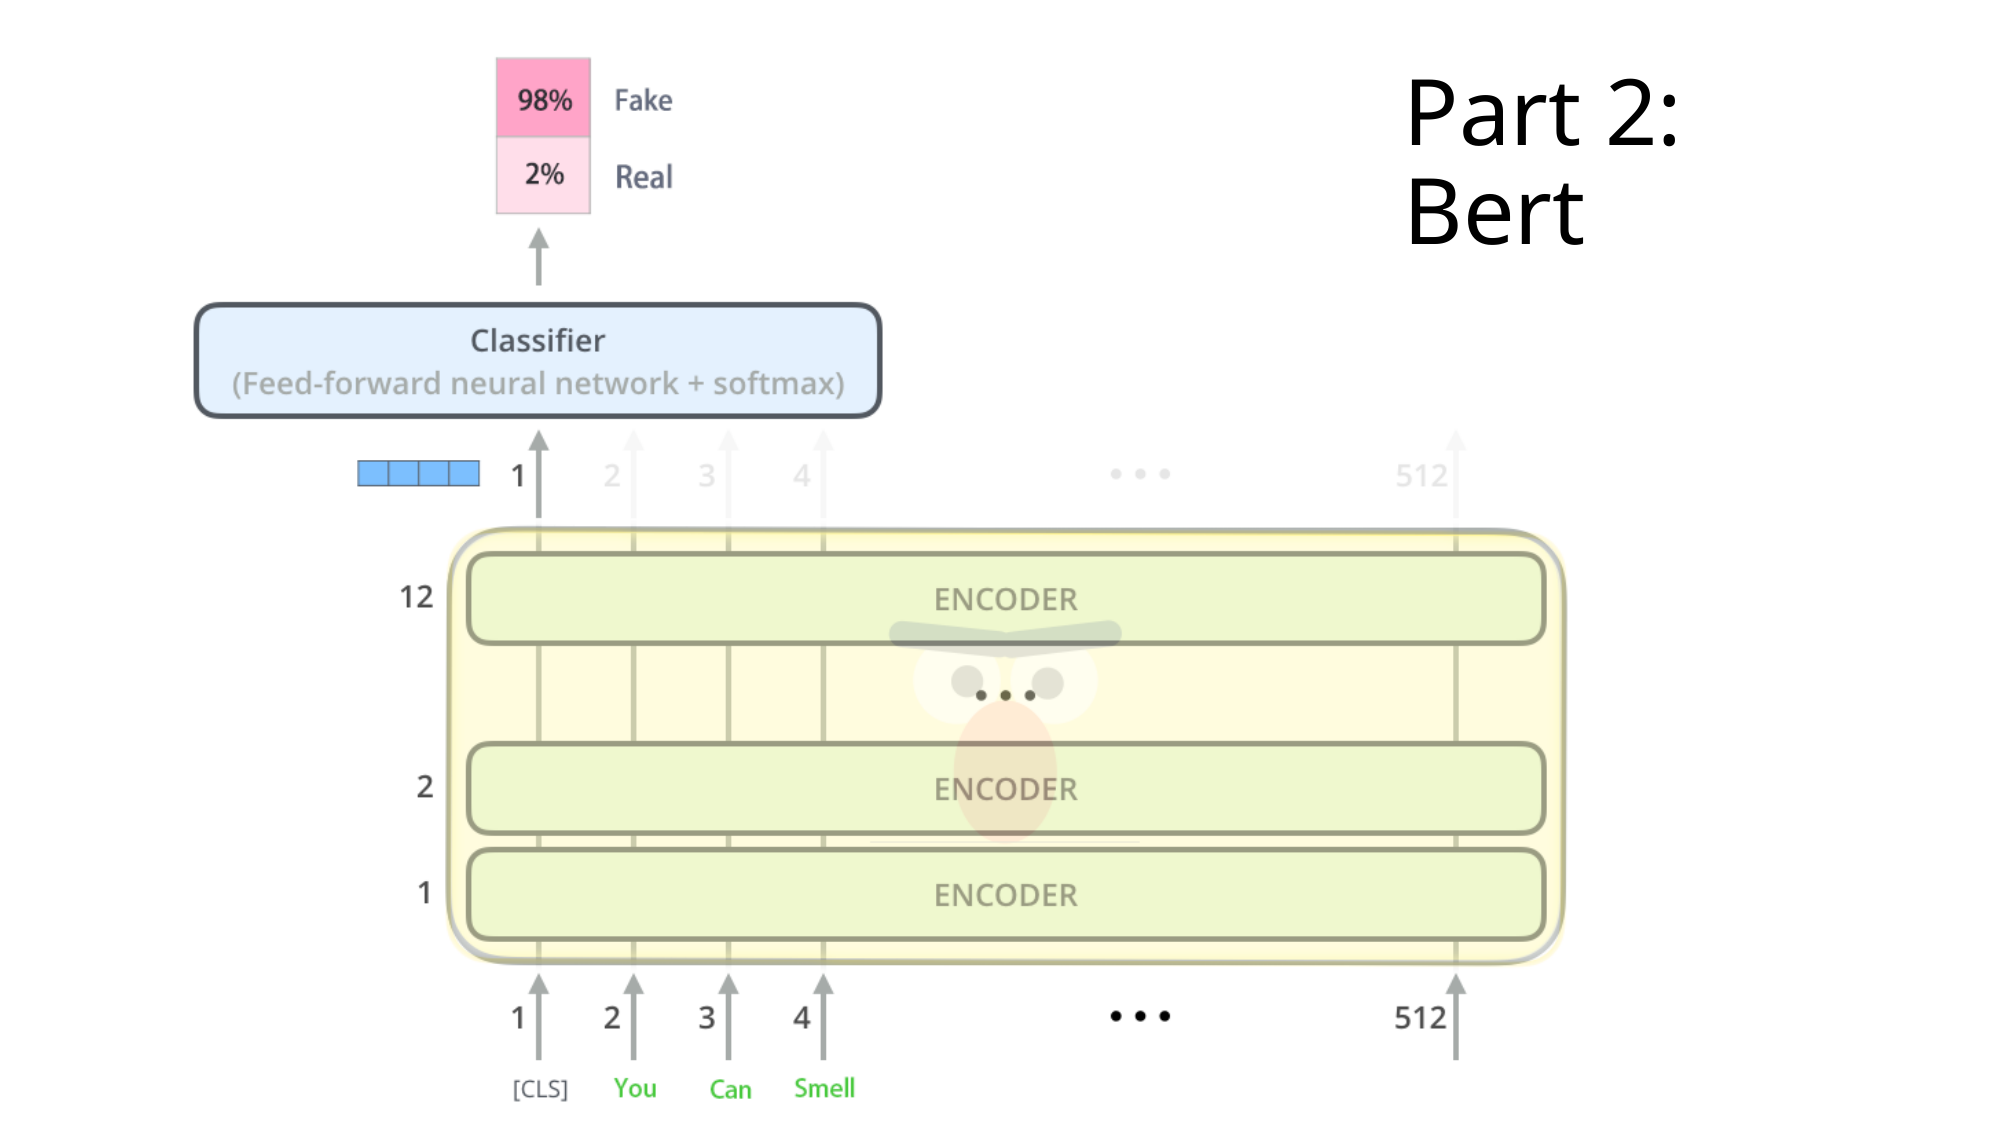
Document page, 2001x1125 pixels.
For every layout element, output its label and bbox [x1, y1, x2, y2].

list [15, 38, 1987, 1125]
